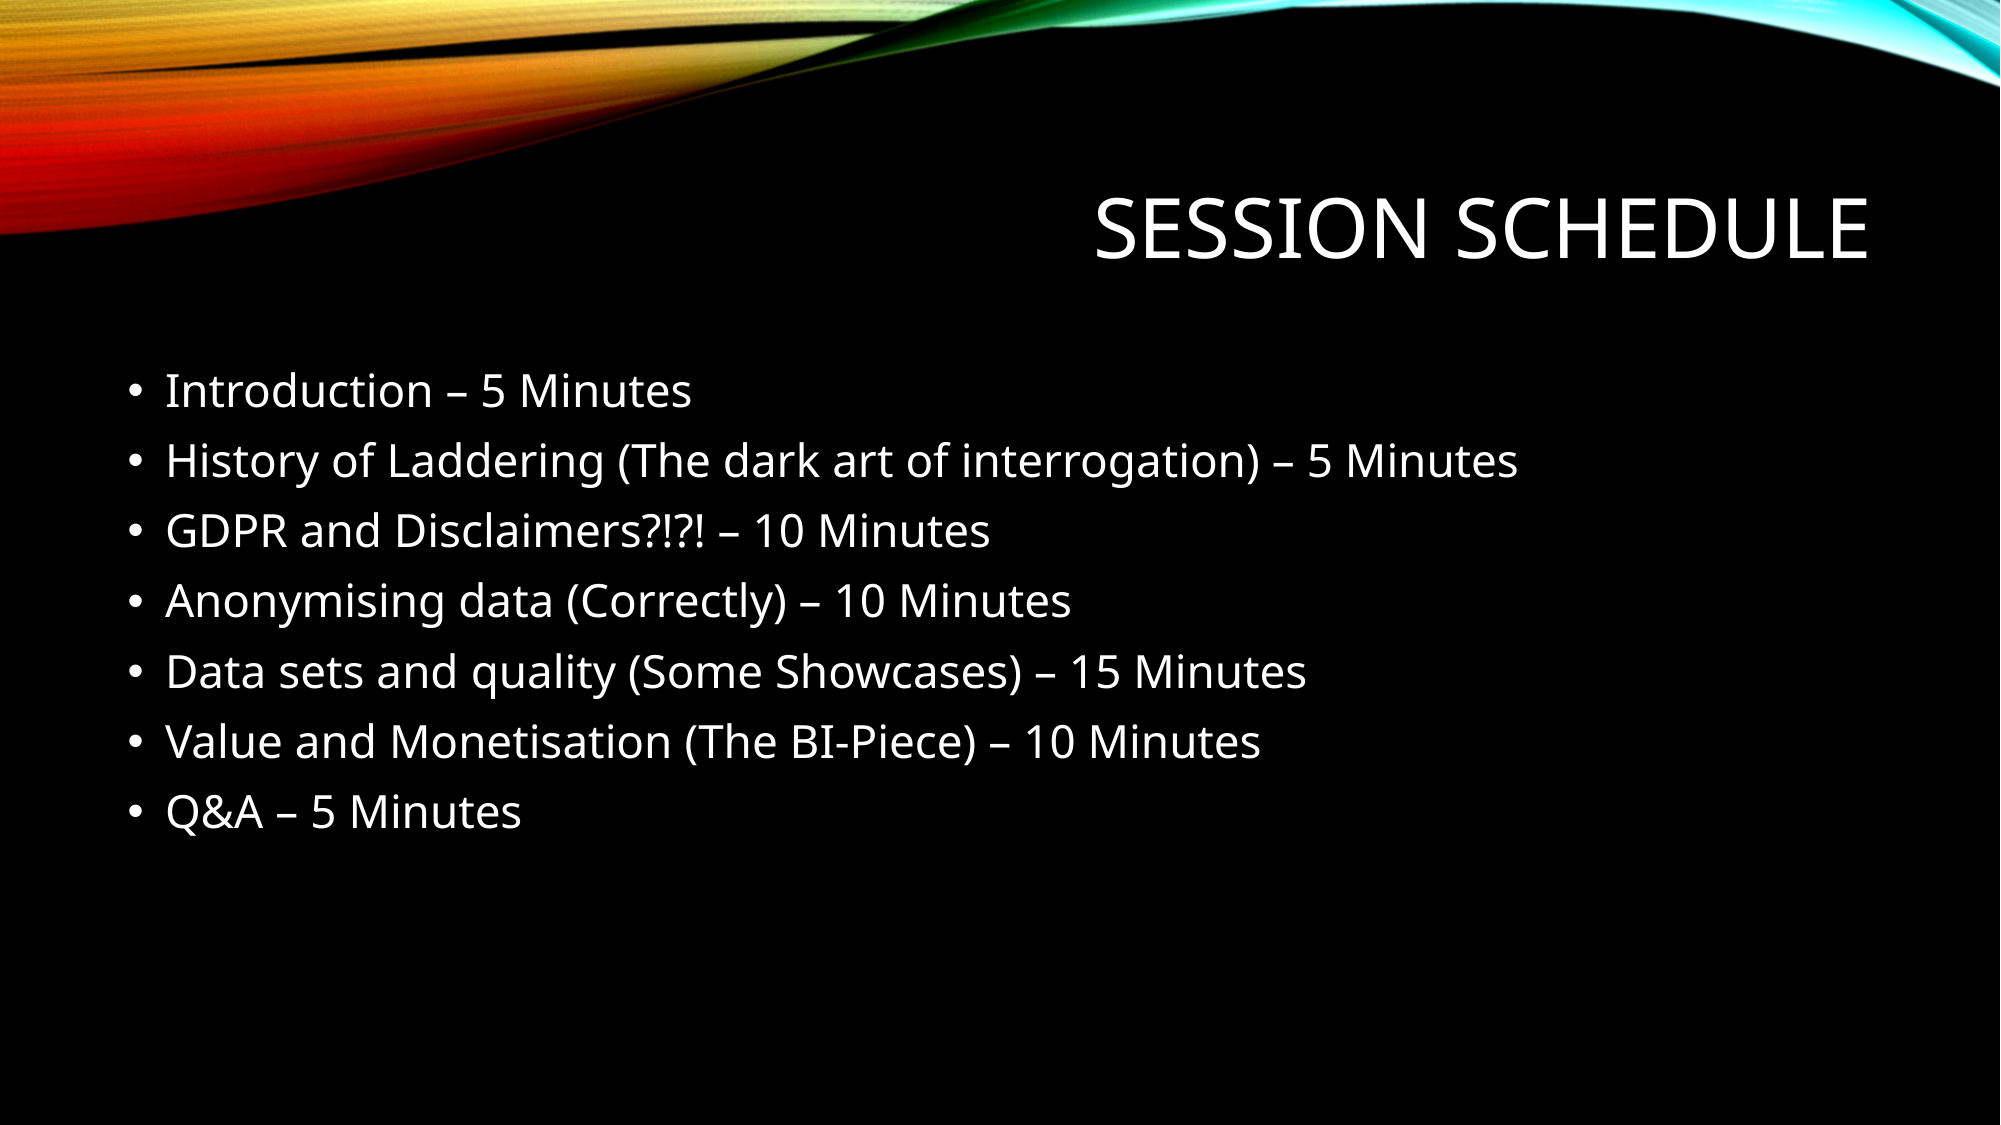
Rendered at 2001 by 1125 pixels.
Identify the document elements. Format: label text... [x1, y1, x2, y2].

picture [0, 0, 2000, 237]
title Session Schedule [474, 125, 1888, 338]
list Introduction – 5 Minutes History of Laddering (The dark art of interrogation) – 5 Minutes GDPR and Disclaimers?!?! – 10 Minutes Anonymising data (Correctly) – 10 Minutes Data sets and quality (Some Showcases) – 15 Minutes Value and Monetisation (The BI-Piece) – 10 Minutes Q&A – 5 Minutes [112, 360, 1888, 1021]
